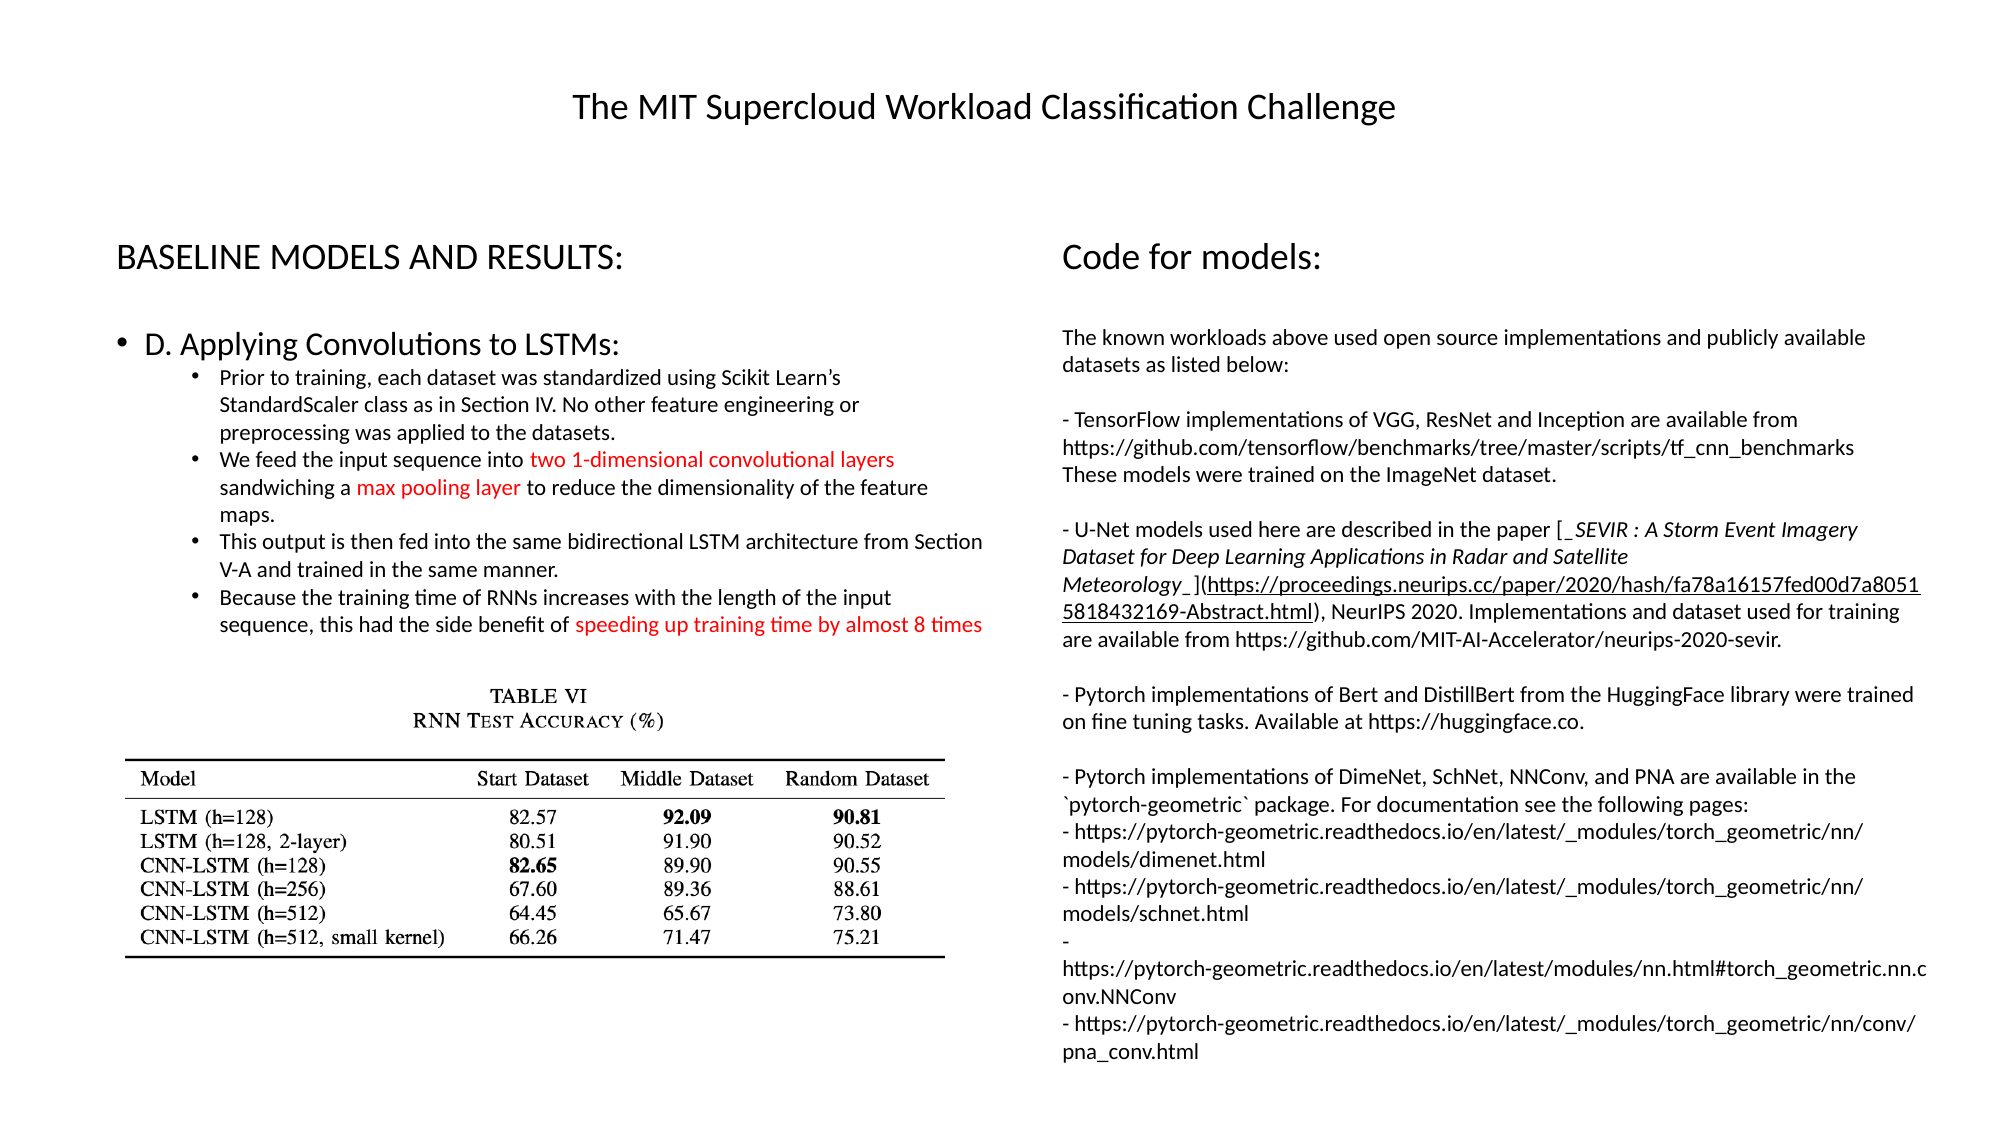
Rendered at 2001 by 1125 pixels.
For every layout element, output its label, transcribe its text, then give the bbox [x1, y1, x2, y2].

text_box BASELINE MODELS AND RESULTS: D. Applying Convolutions to LSTMs: Prior to training, each dataset was standardized using Scikit Learn’s StandardScaler class as in Section IV. No other feature engineering or preprocessing was applied to the datasets. We feed the input sequence into two 1-dimensional convolutional layers sandwiching a max pooling layer to reduce the dimensionality of the feature maps. This output is then fed into the same bidirectional LSTM architecture from Section V-A and trained in the same manner. Because the training time of RNNs increases with the length of the input sequence, this had the side benefit of speeding up training time by almost 8 times [101, 224, 1000, 717]
picture [101, 675, 966, 971]
text_box The MIT Supercloud Workload Classification Challenge [557, 74, 1413, 135]
text_box Code for models: The known workloads above used open source implementations and publicly available datasets as listed below: - TensorFlow implementations of VGG, ResNet and Inception are available from https://github.com/tensorflow/benchmarks/tree/master/scripts/tf_cnn_benchmarks These models were trained on the ImageNet dataset. - U-Net models used here are described in the paper [_SEVIR : A Storm Event Imagery Dataset for Deep Learning Applications in Radar and Satellite Meteorology_](https://proceedings.neurips.cc/paper/2020/hash/fa78a16157fed00d7a80515818432169-Abstract.html), NeurIPS 2020. Implementations and dataset used for training are available from https://github.com/MIT-AI-Accelerator/neurips-2020-sevir. - Pytorch implementations of Bert and DistillBert from the HuggingFace library were trained on fine tuning tasks. Available at https://huggingface.co. - Pytorch implementations of DimeNet, SchNet, NNConv, and PNA are available in the `pytorch-geometric` package. For documentation see the following pages: - https://pytorch-geometric.readthedocs.io/en/latest/_modules/torch_geometric/nn/models/dimenet.html - https://pytorch-geometric.readthedocs.io/en/latest/_modules/torch_geometric/nn/models/schnet.html - https://pytorch-geometric.readthedocs.io/en/latest/modules/nn.html#torch_geometric.nn.conv.NNConv - https://pytorch-geometric.readthedocs.io/en/latest/_modules/torch_geometric/nn/conv/pna_conv.html [1047, 224, 1946, 1099]
